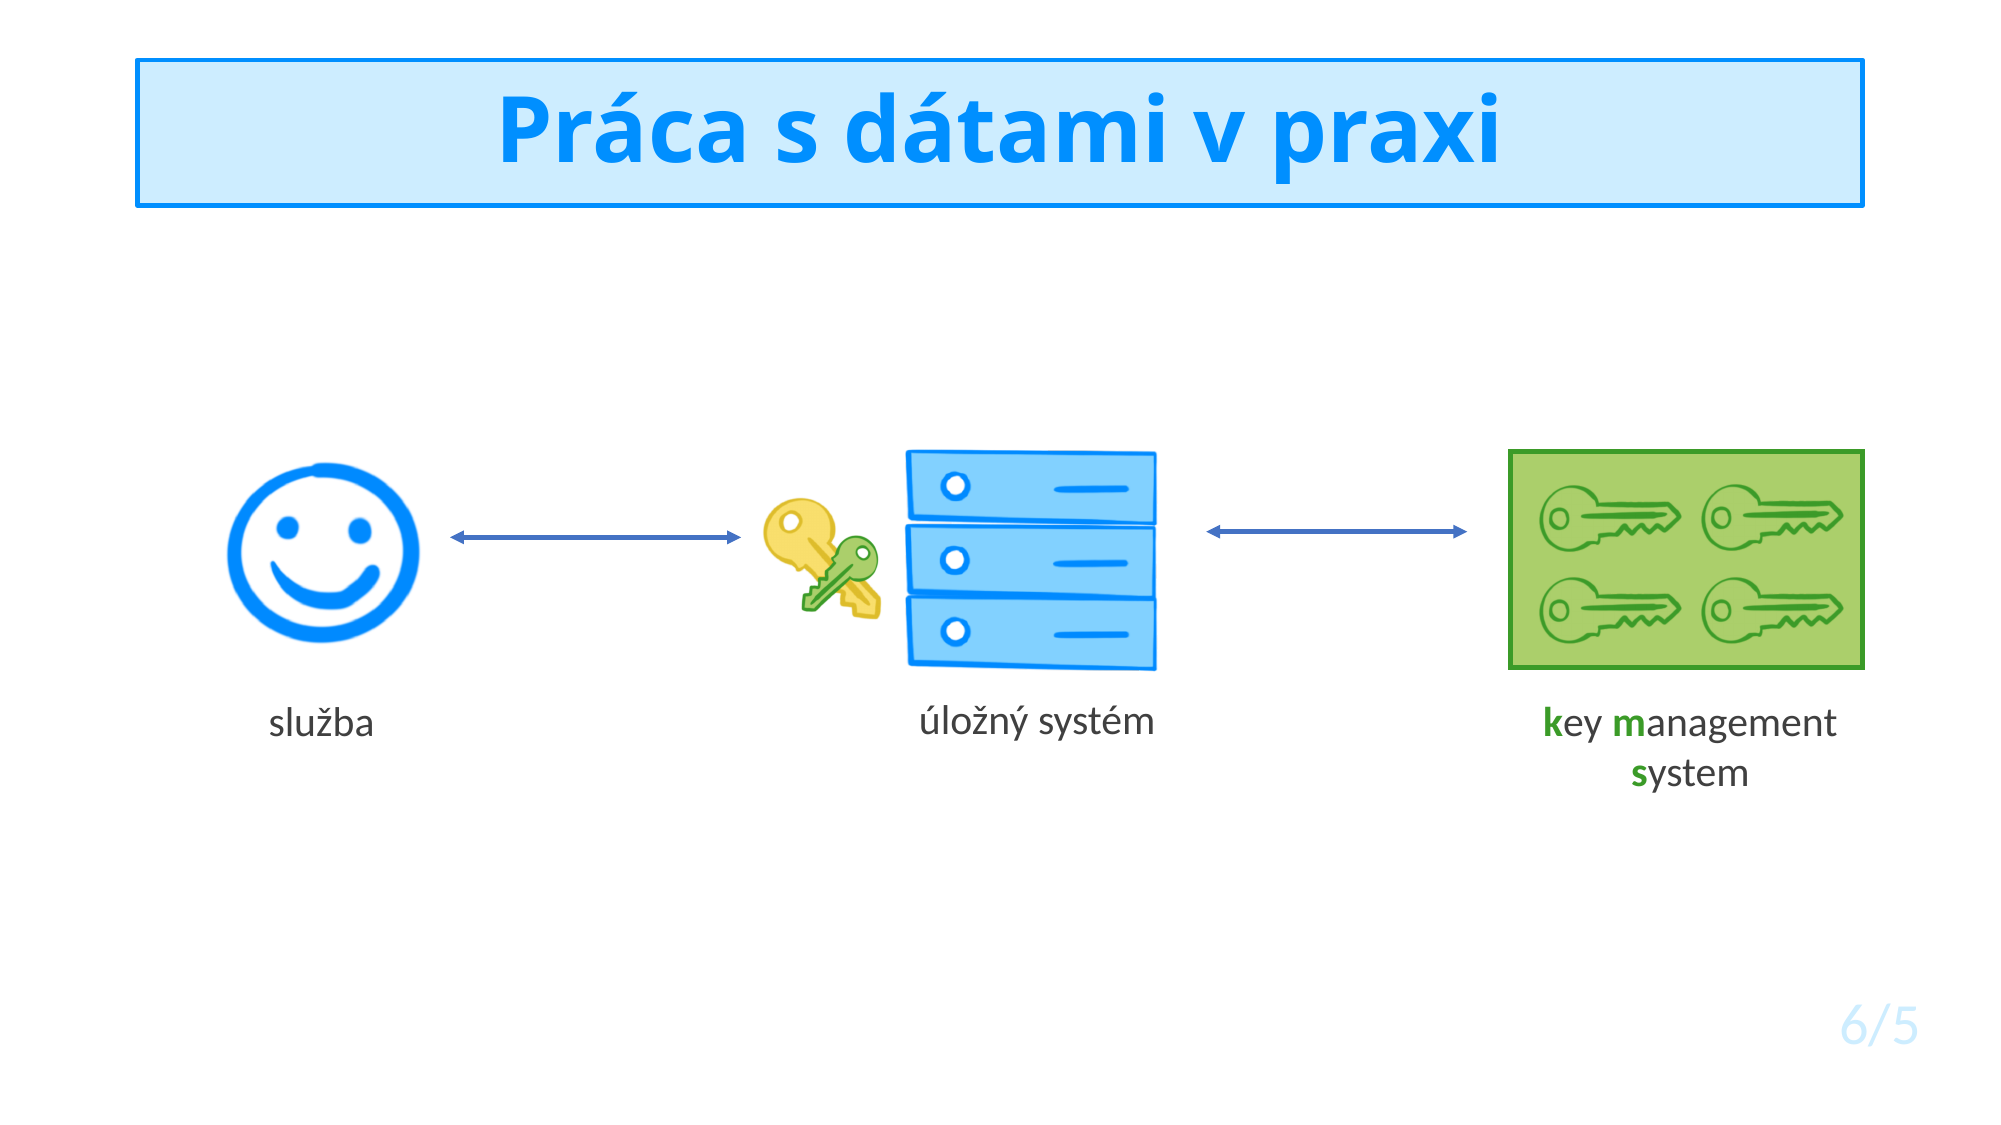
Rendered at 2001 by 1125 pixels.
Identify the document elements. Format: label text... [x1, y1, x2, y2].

text_box [1509, 450, 1564, 669]
text_box služba [163, 687, 480, 753]
picture [728, 366, 1187, 739]
picture [1700, 437, 1849, 678]
title Práca s dátami v praxi [137, 59, 1863, 206]
picture [1538, 438, 1687, 678]
text_box [1661, 450, 1726, 669]
text_box úložný systém [879, 685, 1195, 750]
text_box 6/5 [1790, 979, 1970, 1064]
text_box [1823, 450, 1863, 669]
picture [206, 372, 437, 723]
text_box key management system [1510, 687, 1871, 803]
